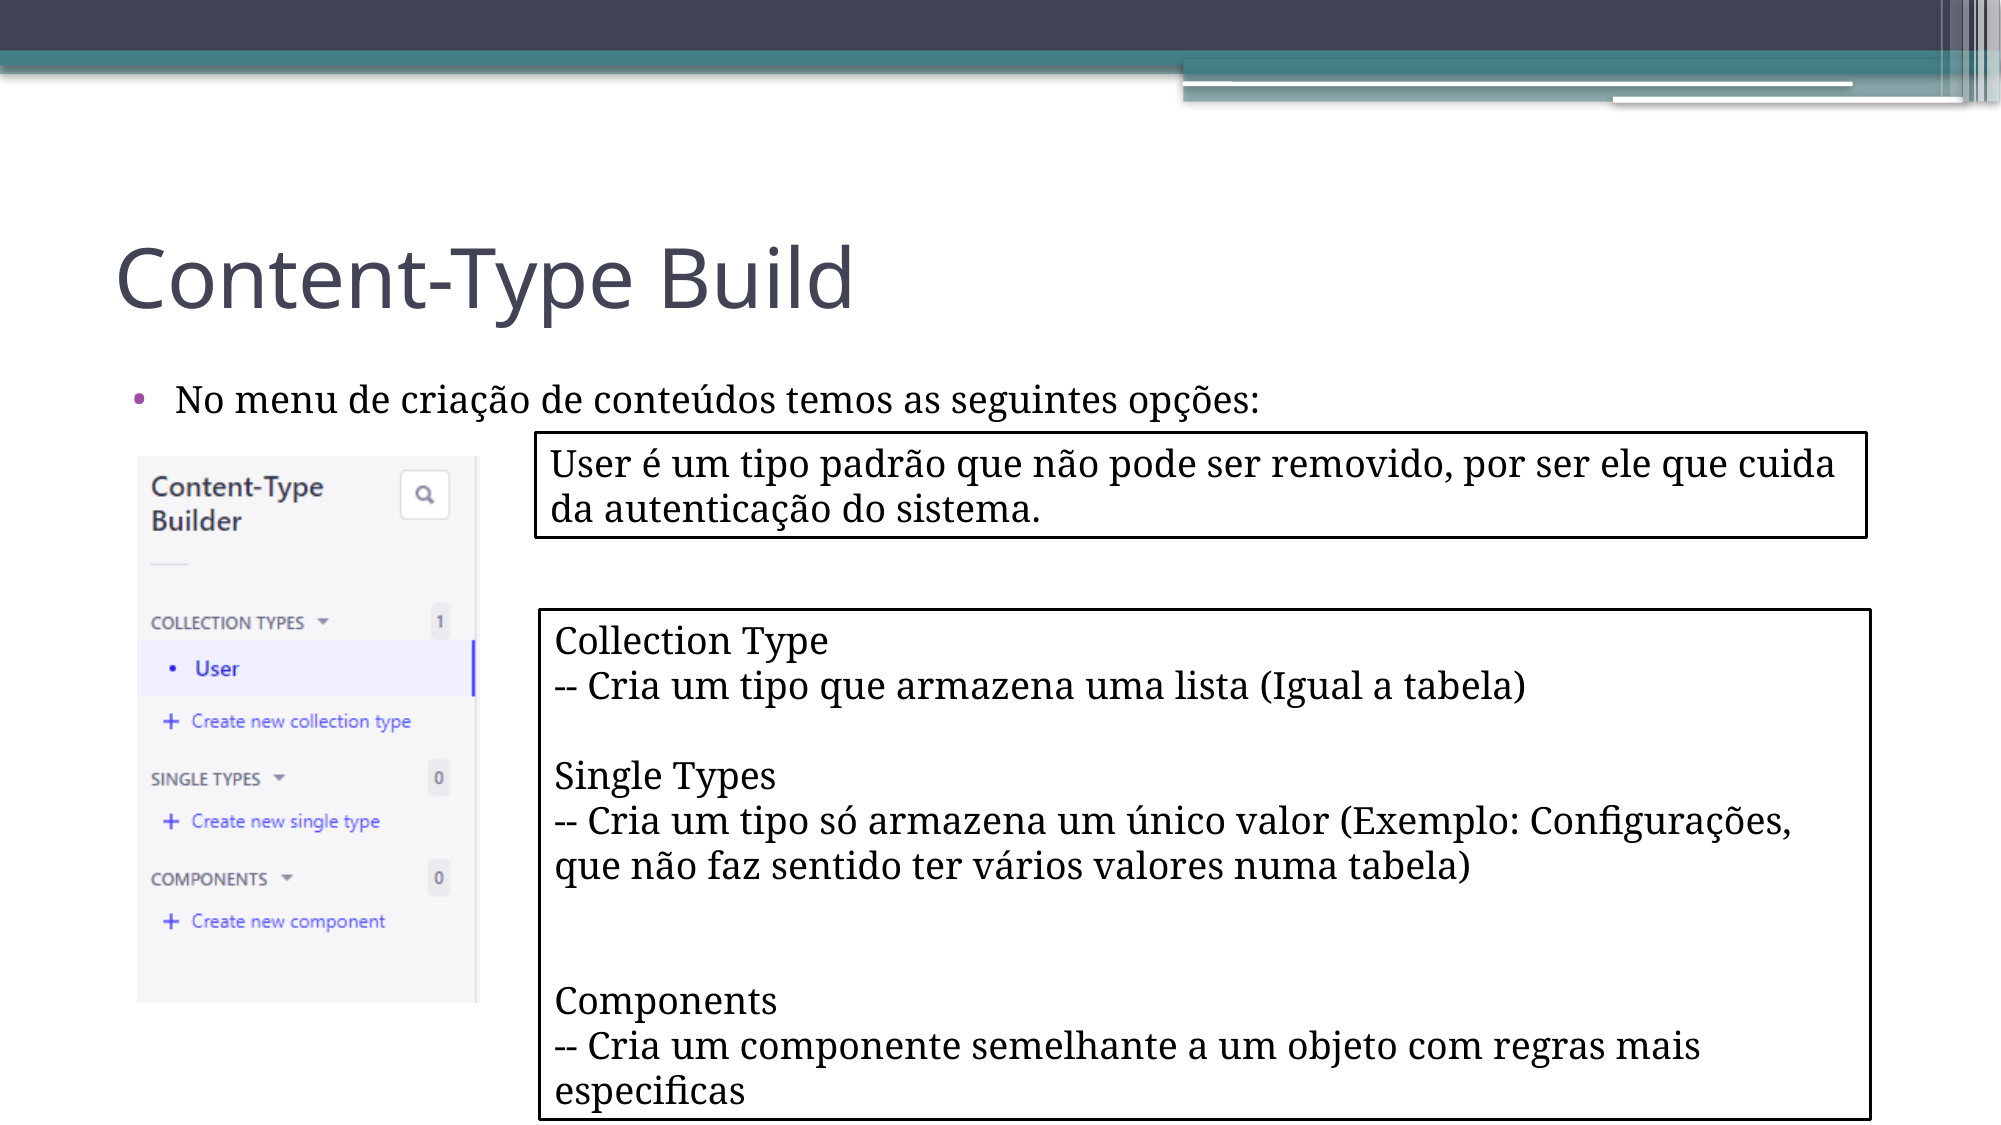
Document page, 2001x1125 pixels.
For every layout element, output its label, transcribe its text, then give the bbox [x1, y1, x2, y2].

list No menu de criação de conteúdos temos as seguintes opções: [99, 368, 1931, 1059]
text_box Collection Type -- Cria um tipo que armazena uma lista (Igual a tabela) Single Types -- Cria um tipo só armazena um único valor (Exemplo: Configurações, que não faz sentido ter vários valores numa tabela) Components -- Cria um componente semelhante a um objeto com regras mais especificas [538, 608, 1872, 1121]
text_box User é um tipo padrão que não pode ser removido, por ser ele que cuida da autenticação do sistema. [534, 431, 1868, 539]
picture [137, 455, 481, 1004]
title Content-Type Build [99, 187, 1900, 363]
